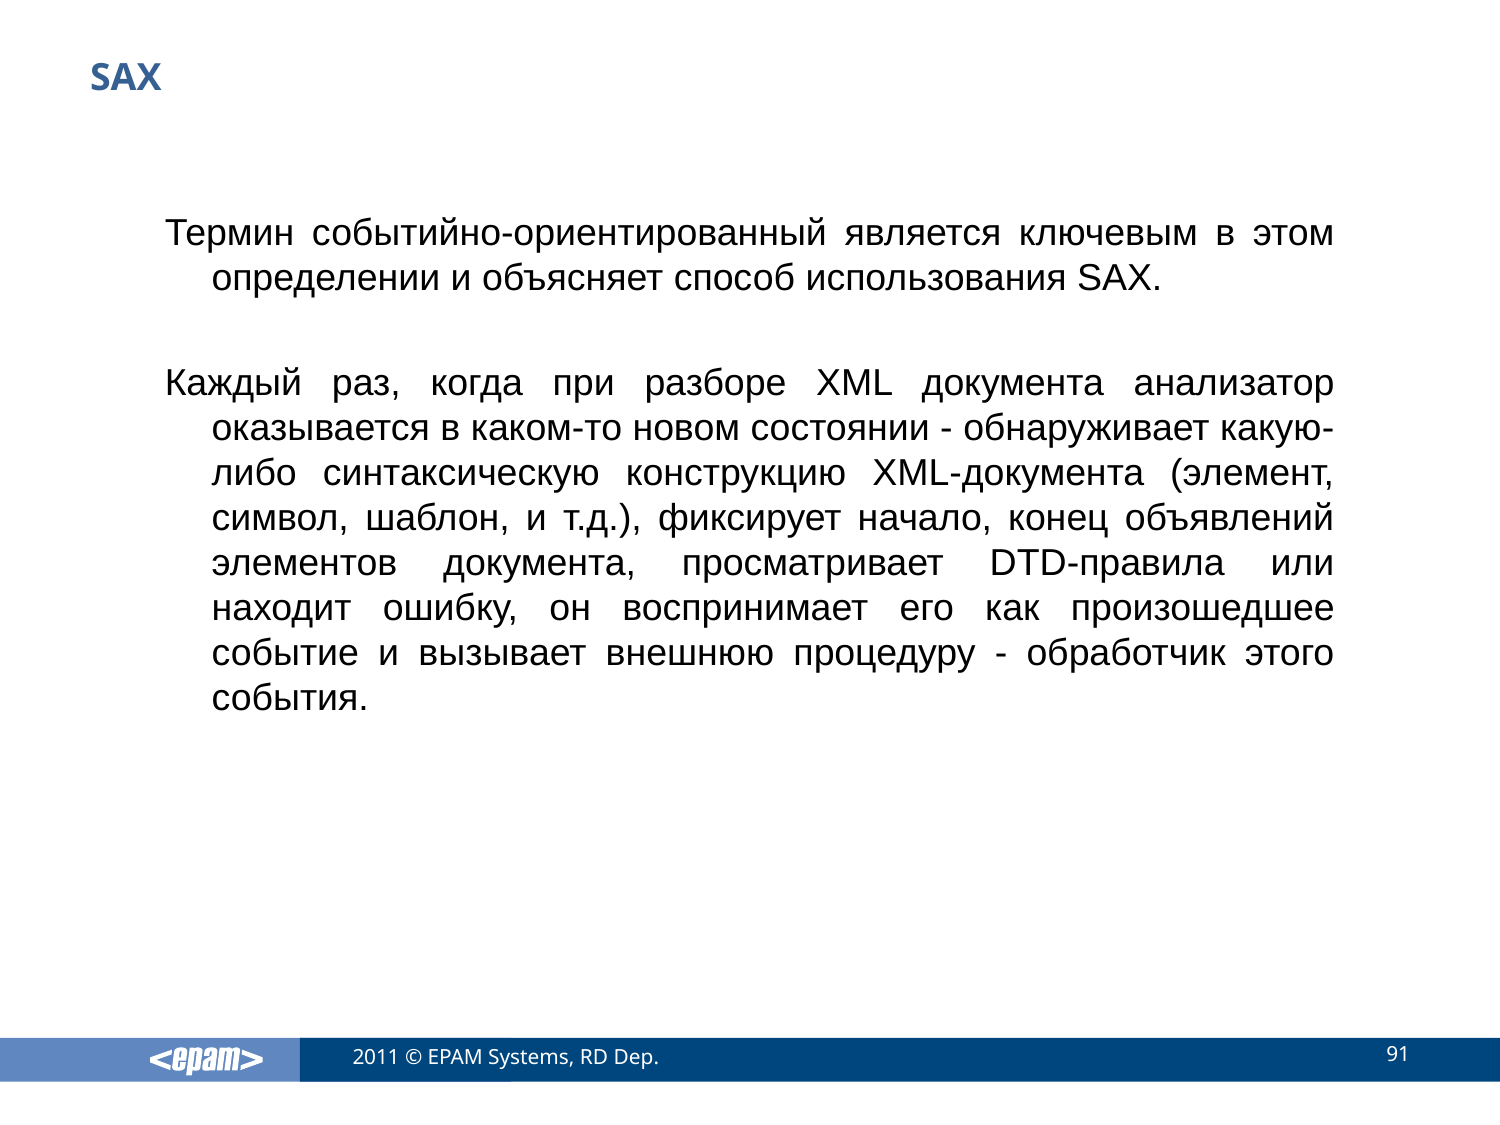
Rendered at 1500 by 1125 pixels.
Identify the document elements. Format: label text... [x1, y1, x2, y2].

title SAX [75, 45, 1425, 163]
list Термин событийно-ориентированный является ключевым в этом определении и объясняет способ использования SAX. Каждый раз, когда при разборе XML документа анализатор оказывается в каком-то новом состоянии - обнаруживает какую-либо синтаксическую конструкцию XML-документа (элемент, символ, шаблон, и т.д.), фиксирует начало, конец объявлений элементов документа, просматривает DTD-правила или находит ошибку, он воспринимает его как произошедшее событие и вызывает внешнюю процедуру - обработчик этого события. [150, 200, 1350, 988]
slide_number 91 [1262, 1025, 1425, 1085]
footer 2011 © EPAM Systems, RD Dep. [337, 1028, 738, 1088]
